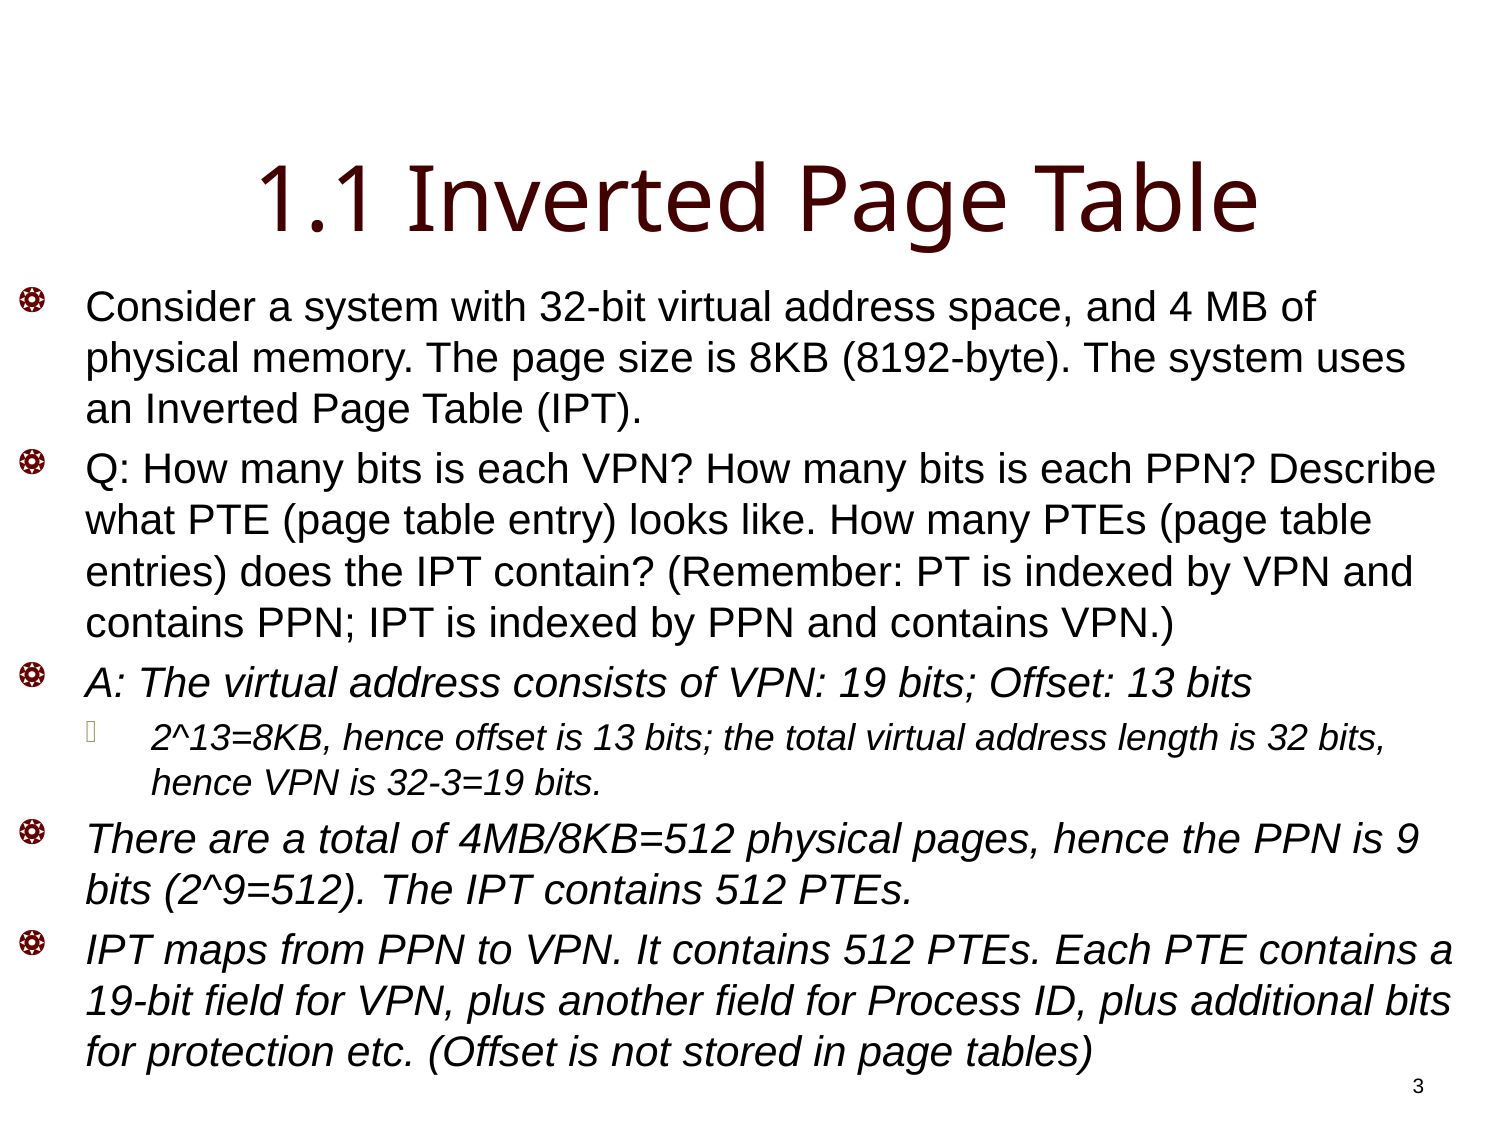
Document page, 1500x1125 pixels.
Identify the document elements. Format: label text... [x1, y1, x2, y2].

slide_number 3 [1126, 1065, 1440, 1125]
title 1.1 Inverted Page Table [74, 87, 1441, 258]
list Consider a system with 32-bit virtual address space, and 4 MB of physical memory. The page size is 8KB (8192-byte). The system uses an Inverted Page Table (IPT). Q: How many bits is each VPN? How many bits is each PPN? Describe what PTE (page table entry) looks like. How many PTEs (page table entries) does the IPT contain? (Remember: PT is indexed by VPN and contains PPN; IPT is indexed by PPN and contains VPN.) A: The virtual address consists of VPN: 19 bits; Offset: 13 bits 2^13=8KB, hence offset is 13 bits; the total virtual address length is 32 bits, hence VPN is 32-3=19 bits. There are a total of 4MB/8KB=512 physical pages, hence the PPN is 9 bits (2^9=512). The IPT contains 512 PTEs. IPT maps from PPN to VPN. It contains 512 PTEs. Each PTE contains a 19-bit field for VPN, plus another field for Process ID, plus additional bits for protection etc. (Offset is not stored in page tables) [0, 271, 1478, 1095]
